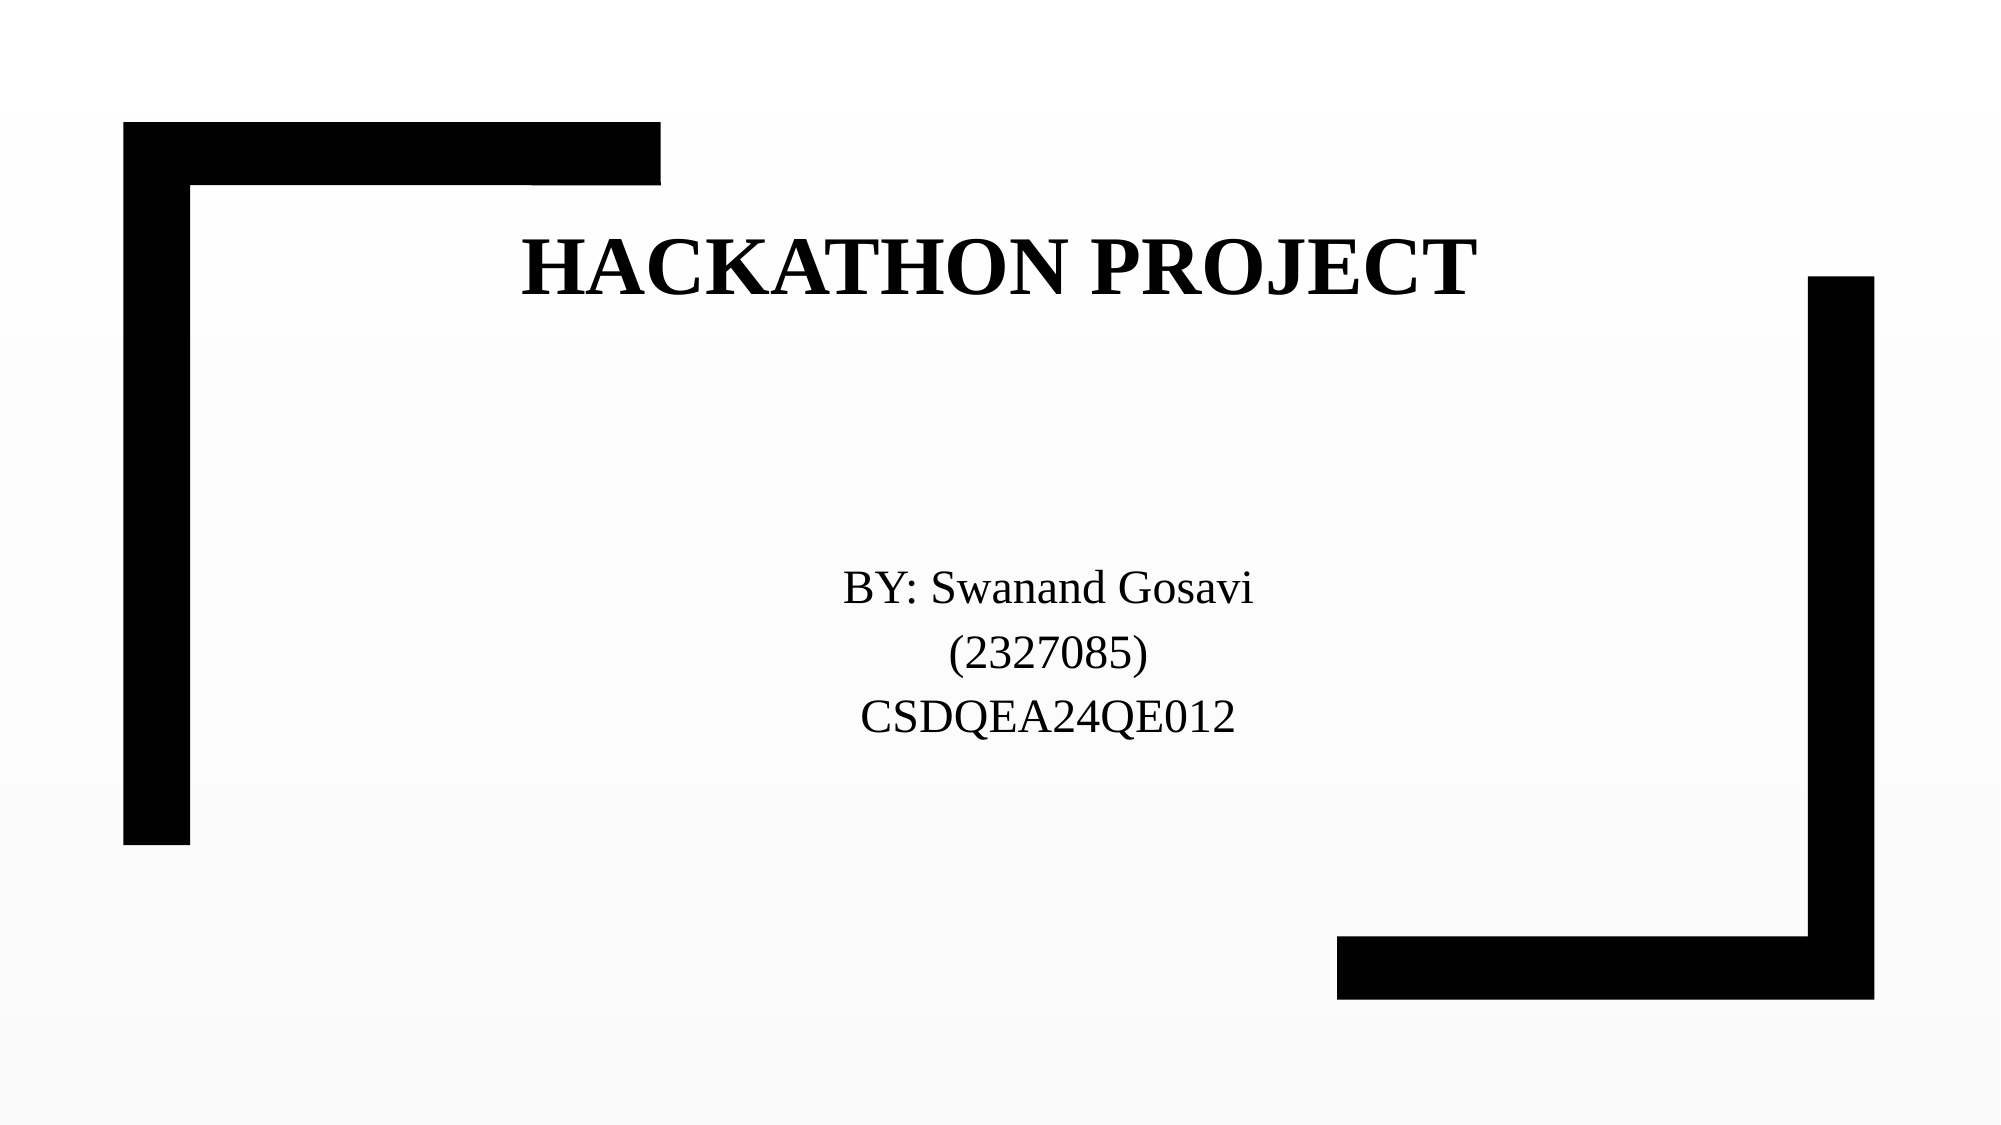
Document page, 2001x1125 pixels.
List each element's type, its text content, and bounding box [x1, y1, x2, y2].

subtitle BY: Swanand Gosavi (2327085) CSDQEA24QE012 [298, 419, 1799, 902]
title HACKATHON PROJECT [249, 184, 1750, 420]
